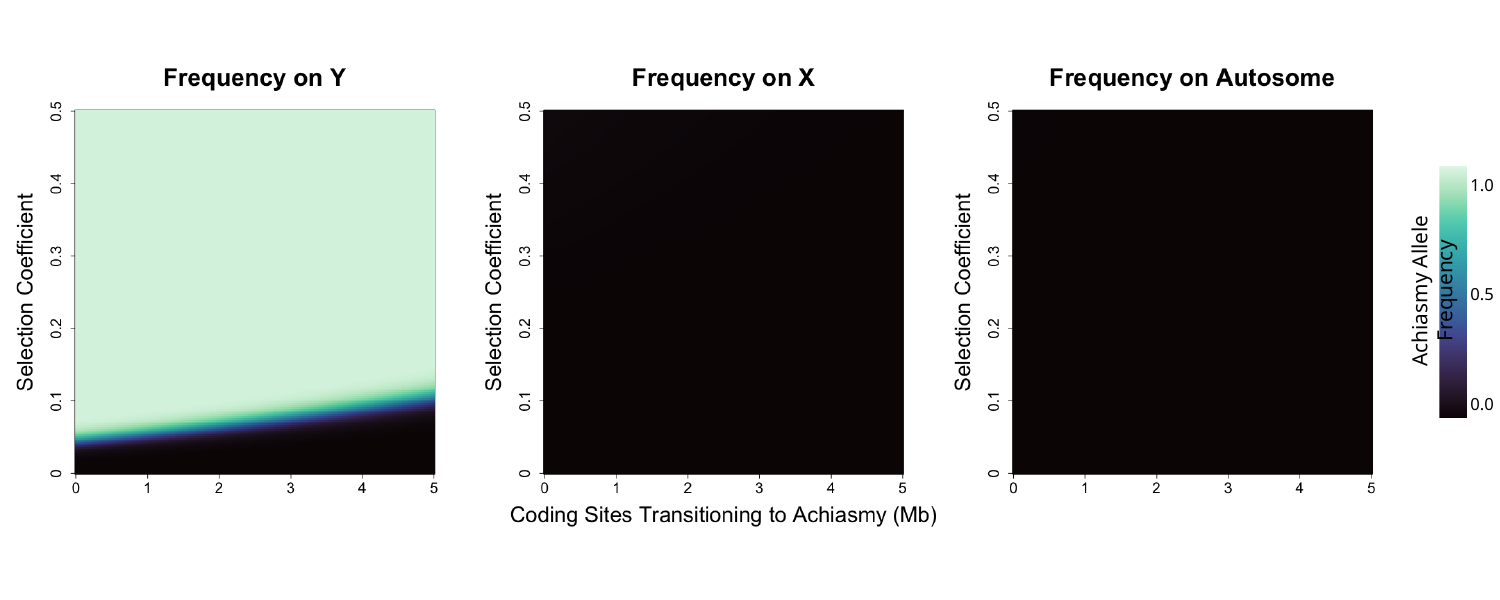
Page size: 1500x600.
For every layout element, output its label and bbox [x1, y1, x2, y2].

picture [0, 43, 1500, 557]
